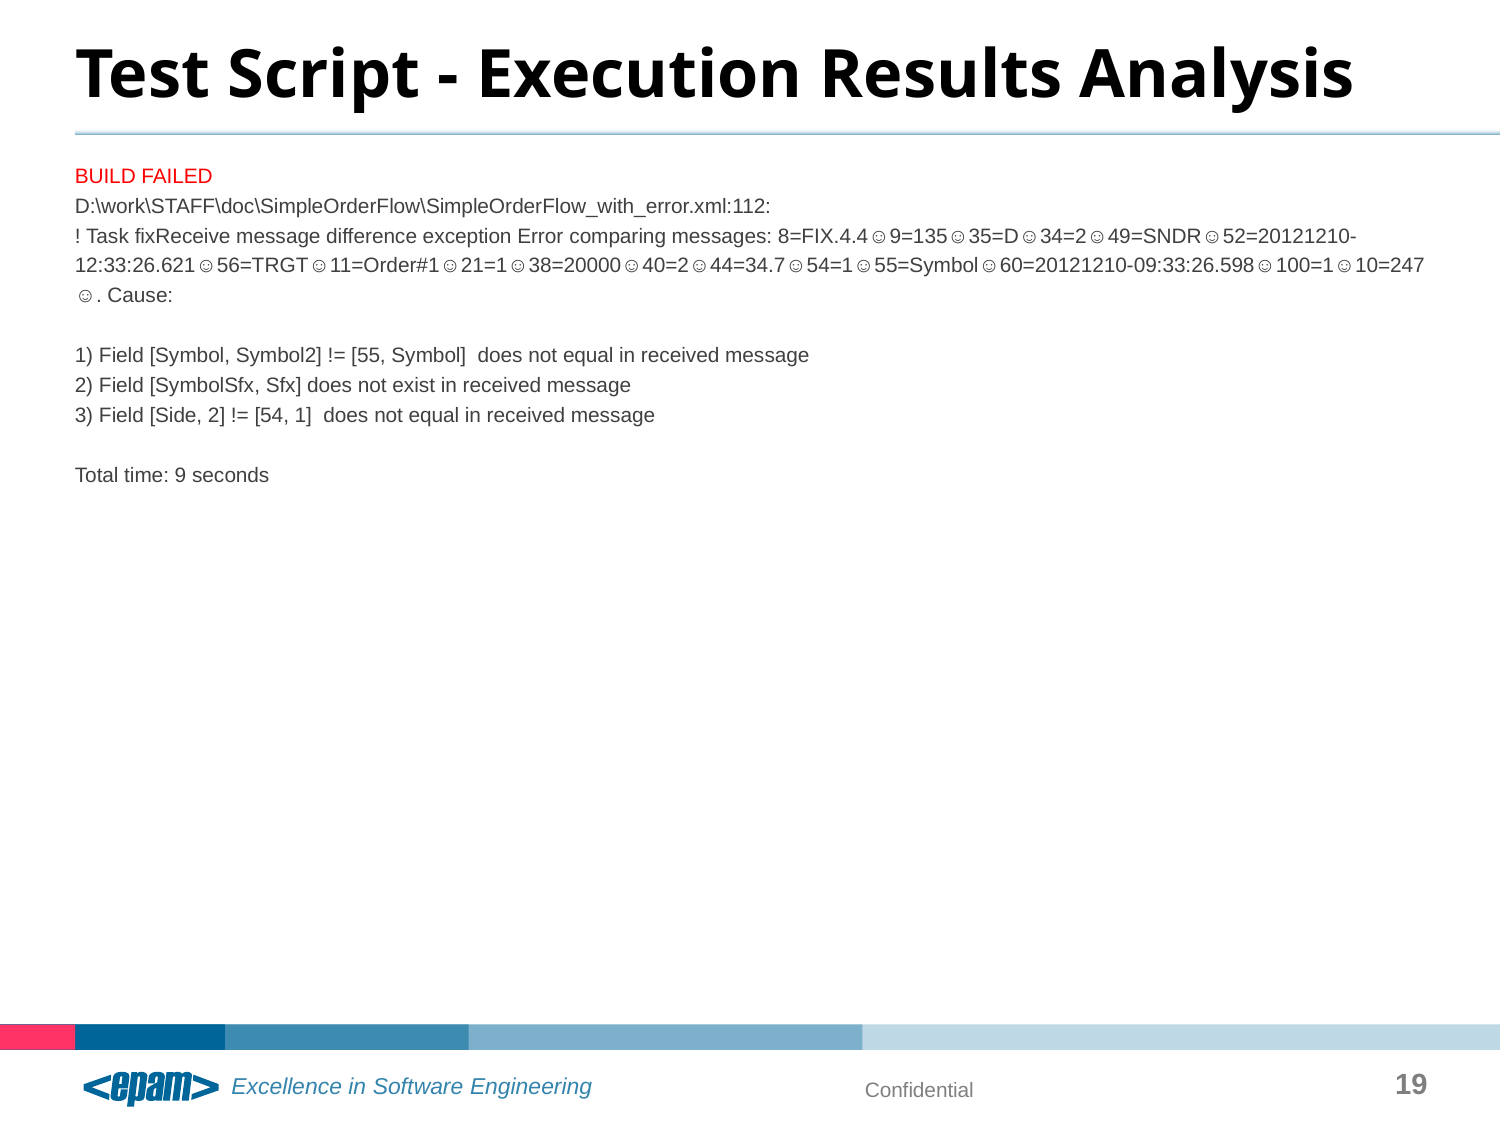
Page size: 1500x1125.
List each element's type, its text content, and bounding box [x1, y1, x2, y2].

footer Confidential [849, 1069, 1348, 1125]
slide_number 19 [1348, 1065, 1428, 1125]
title Test Script - Execution Results Analysis [75, 45, 1500, 135]
text_box BUILD FAILED D:\work\STAFF\doc\SimpleOrderFlow\SimpleOrderFlow_with_error.xml:112: ! Task fixReceive message difference exception Error comparing messages: 8=FIX.4.4☺9=135☺35=D☺34=2☺49=SNDR☺52=20121210-12:33:26.621☺56=TRGT☺11=Order#1☺21=1☺38=20000☺40=2☺44=34.7☺54=1☺55=Symbol☺60=20121210-09:33:26.598☺100=1☺10=247☺. Cause: 1) Field [Symbol, Symbol2] != [55, Symbol] does not equal in received message 2) Field [SymbolSfx, Sfx] does not exist in received message 3) Field [Side, 2] != [54, 1] does not equal in received message Total time: 9 seconds [59, 149, 1440, 1000]
